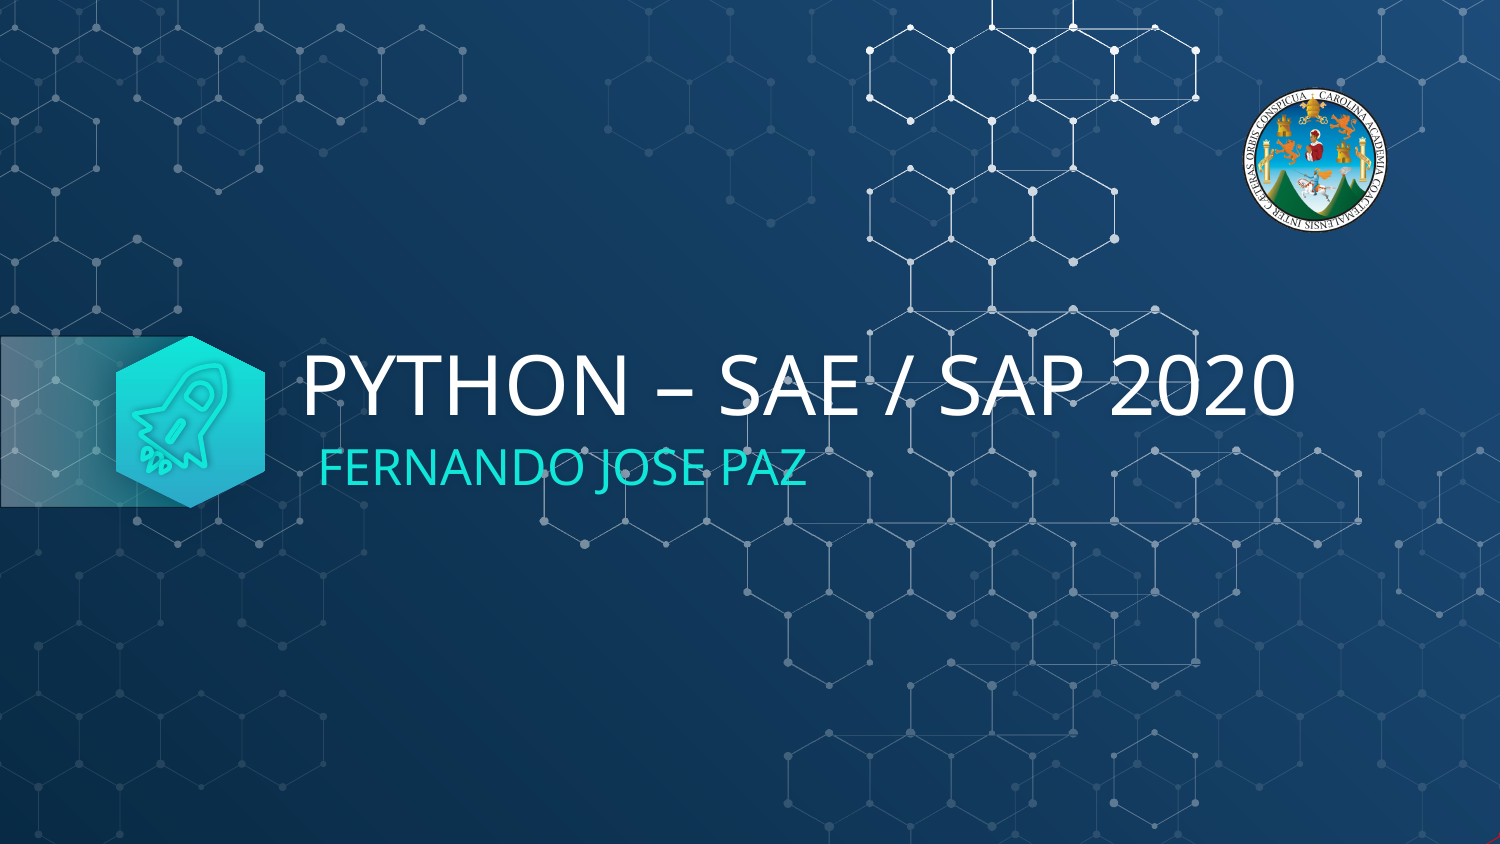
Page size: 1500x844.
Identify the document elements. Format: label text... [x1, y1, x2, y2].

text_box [135, 370, 231, 470]
title PYTHON – SAE / SAP 2020 [299, 338, 1388, 432]
picture [1242, 87, 1388, 233]
subtitle FERNANDO JOSE PAZ [299, 435, 1388, 499]
